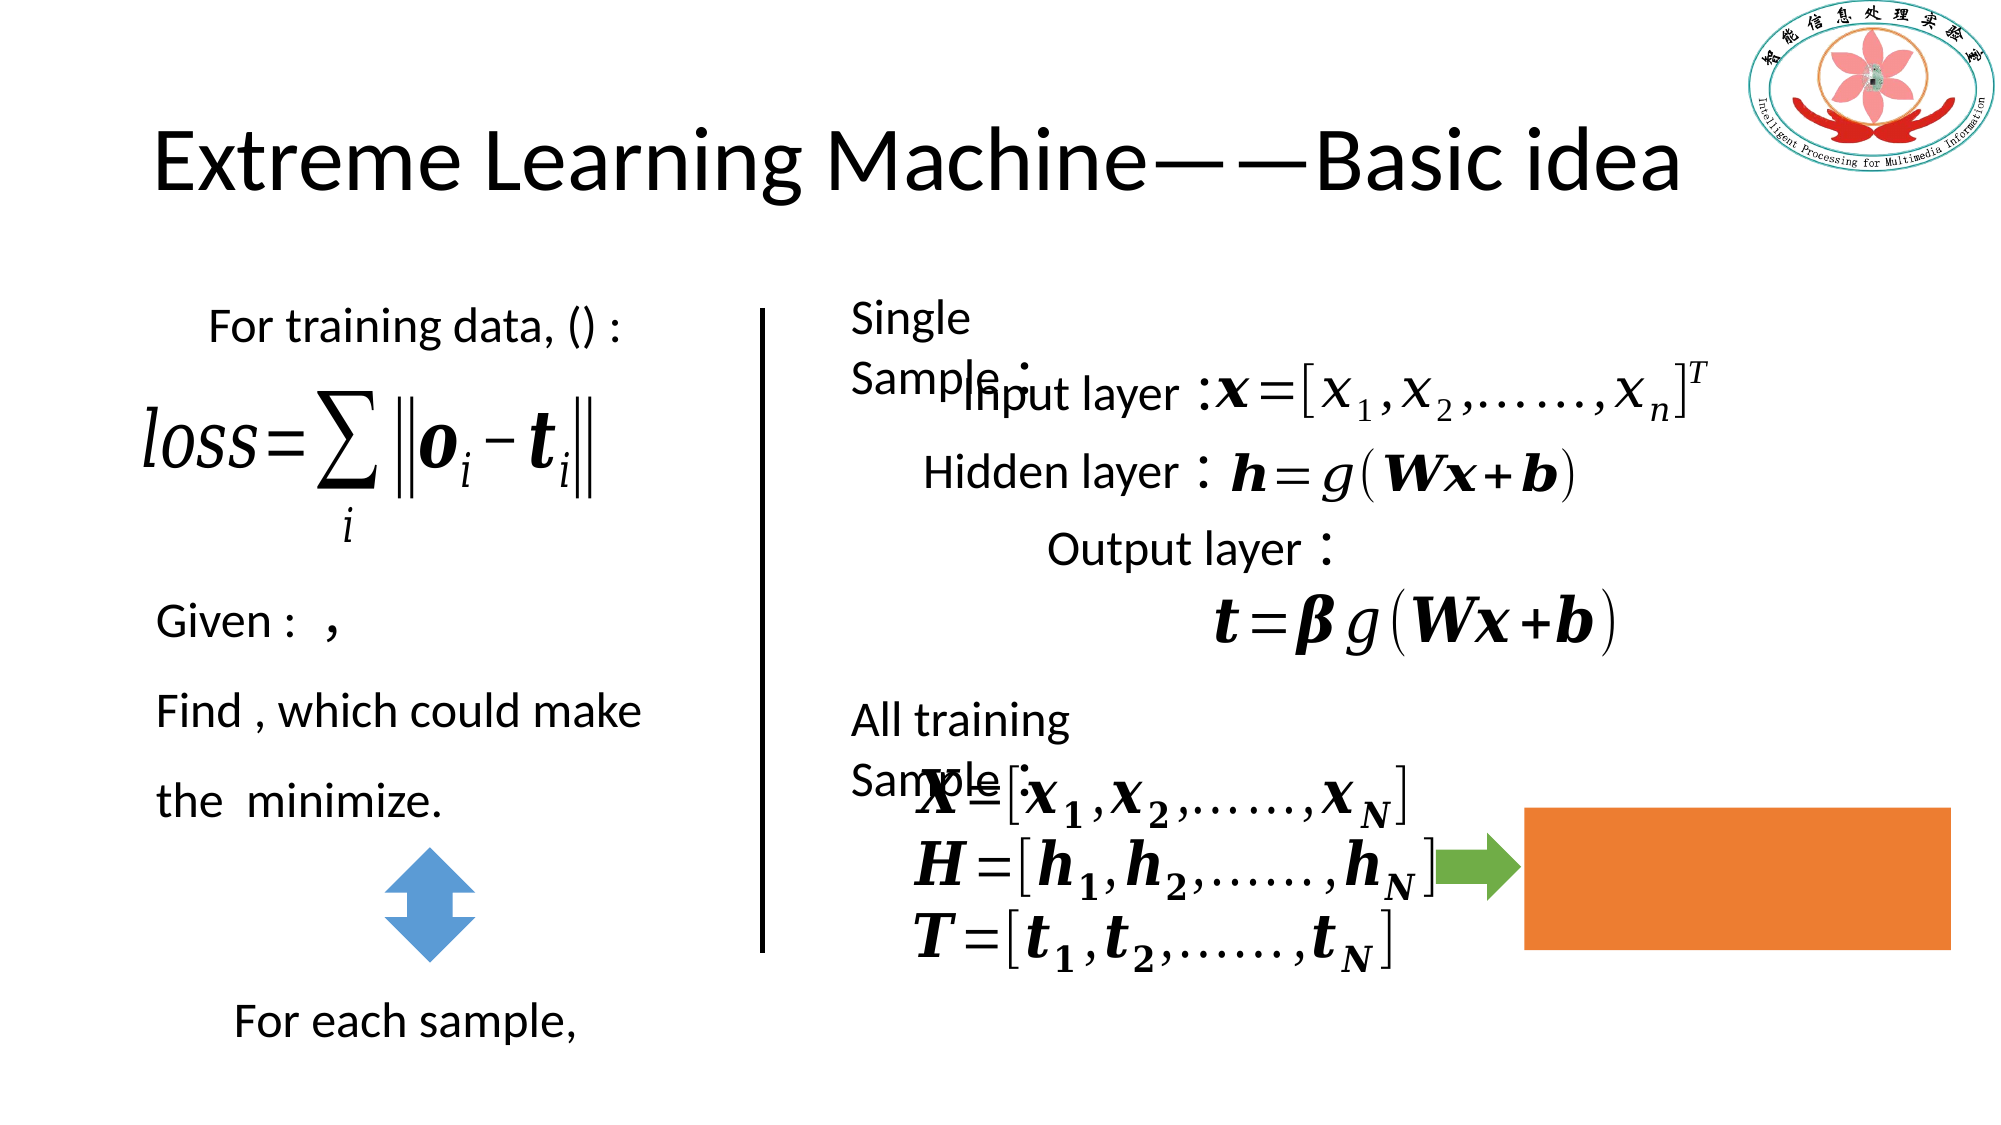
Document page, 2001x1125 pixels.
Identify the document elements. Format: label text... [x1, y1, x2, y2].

text_box Input layer： [947, 353, 1282, 428]
text_box All training Sample： [836, 678, 1249, 814]
text_box Hidden layer： [908, 431, 1257, 506]
title Extreme Learning Machine——Basic idea [137, 45, 1863, 263]
text_box [383, 846, 477, 964]
text_box [1434, 831, 1522, 902]
picture [1748, 0, 1995, 172]
text_box [1523, 807, 1952, 951]
text_box Single Sample： [836, 277, 1171, 412]
